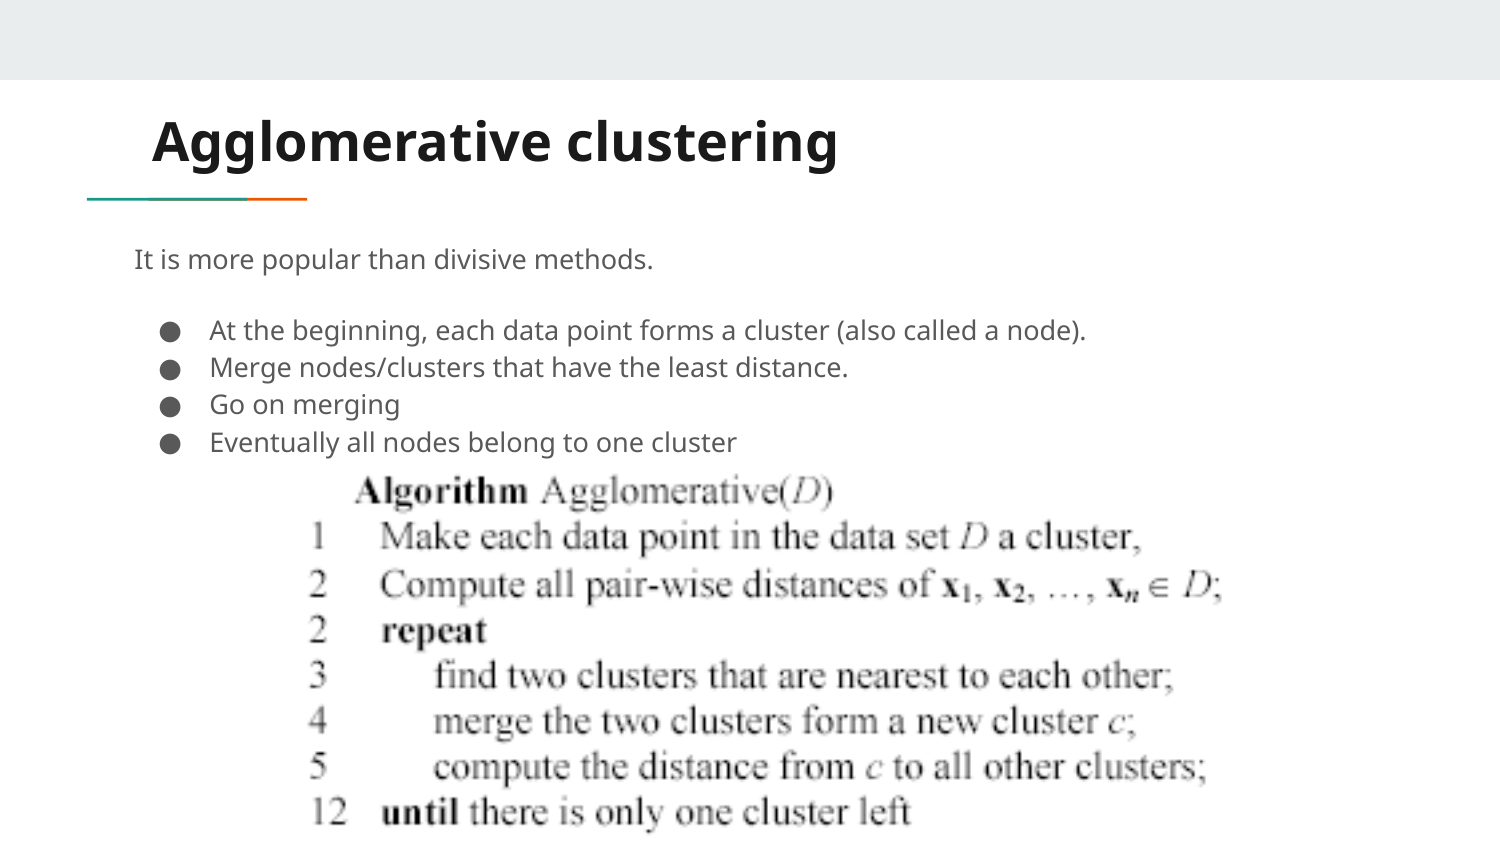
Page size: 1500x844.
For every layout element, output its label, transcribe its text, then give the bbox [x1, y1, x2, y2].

title Agglomerative clustering [137, 92, 1399, 181]
picture [305, 472, 1230, 844]
list It is more popular than divisive methods. At the beginning, each data point forms a cluster (also called a node). Merge nodes/clusters that have the least distance. Go on merging Eventually all nodes belong to one cluster [119, 222, 1381, 594]
